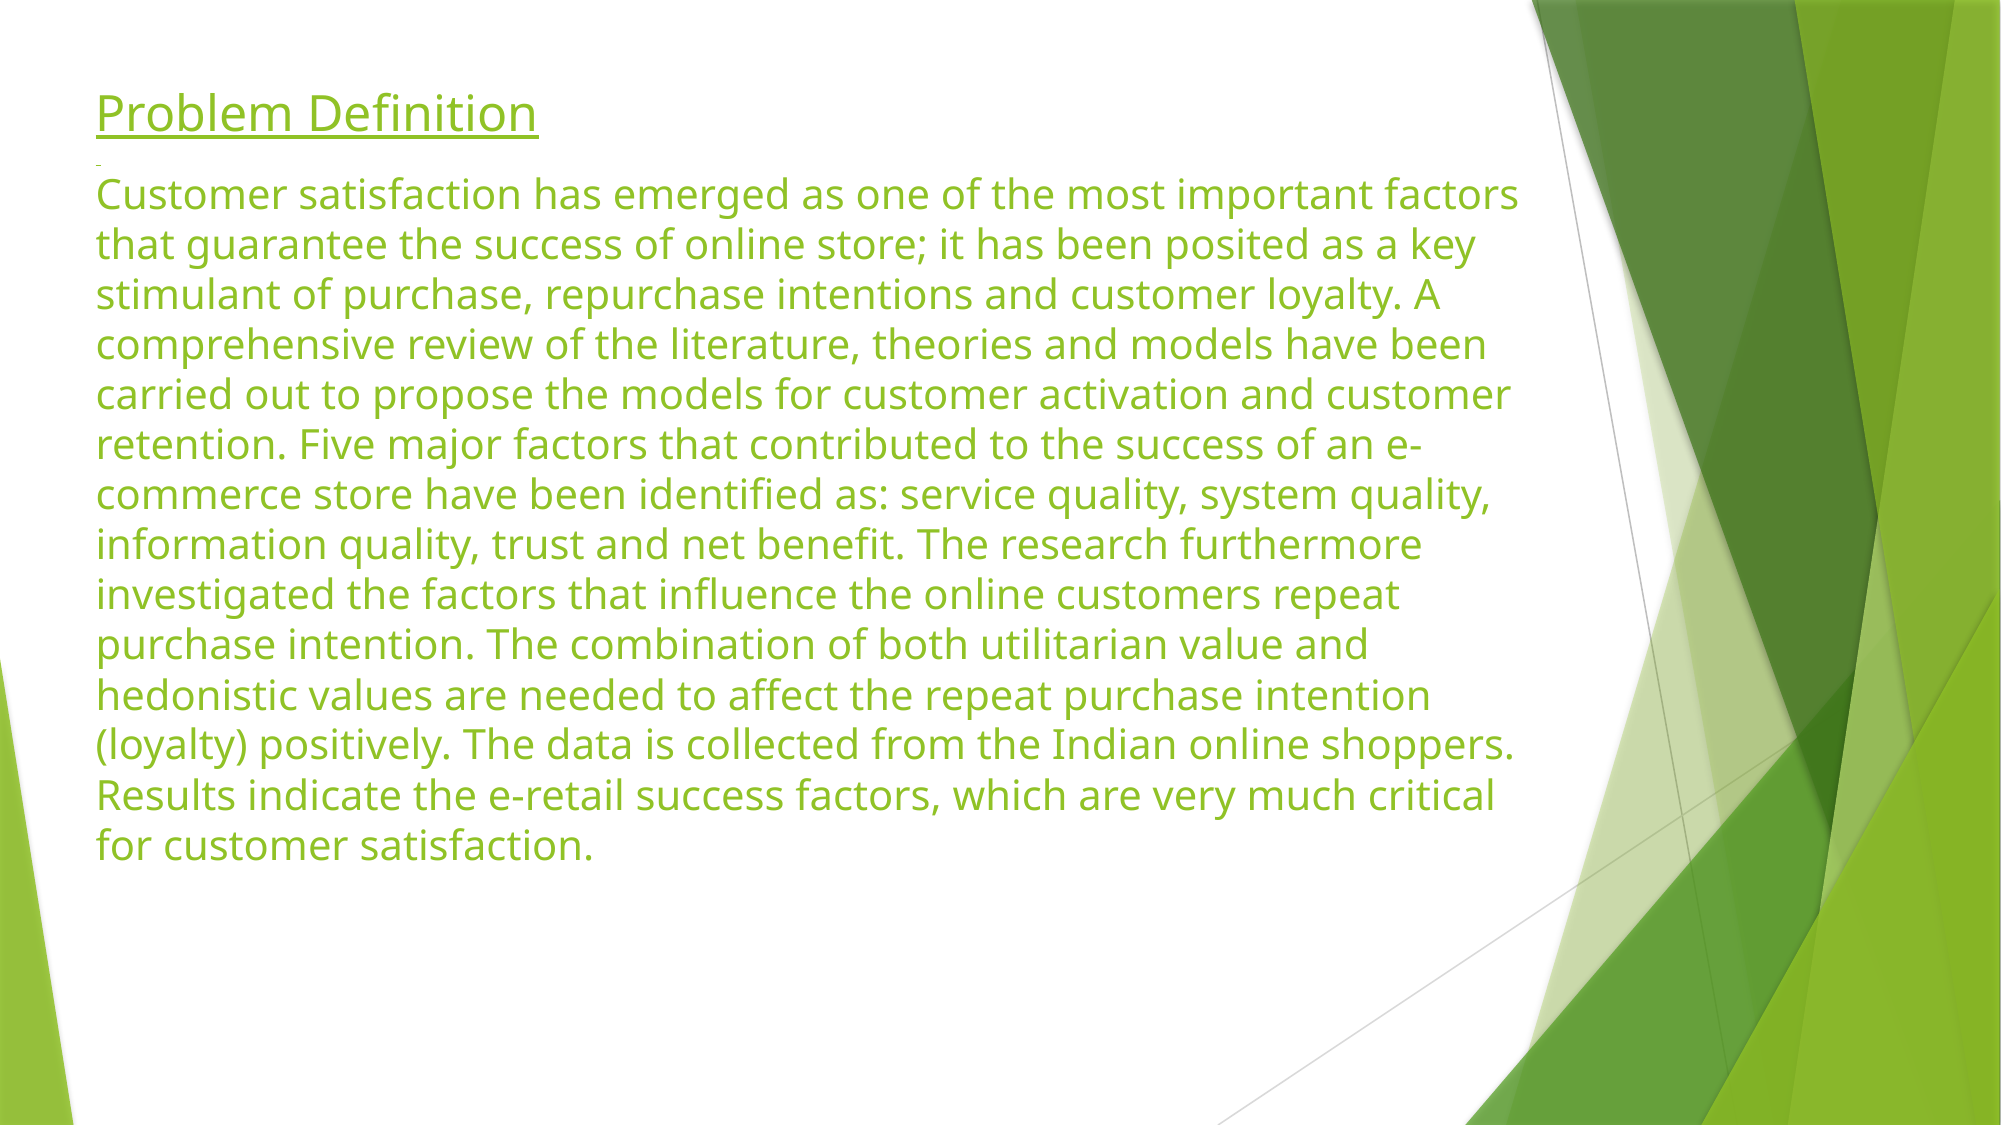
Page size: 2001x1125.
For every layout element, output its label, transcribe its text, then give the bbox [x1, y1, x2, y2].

title Problem Definition Customer satisfaction has emerged as one of the most important factors that guarantee the success of online store; it has been posited as a key stimulant of purchase, repurchase intentions and customer loyalty. A comprehensive review of the literature, theories and models have been carried out to propose the models for customer activation and customer retention. Five major factors that contributed to the success of an e-commerce store have been identified as: service quality, system quality, information quality, trust and net benefit. The research furthermore investigated the factors that influence the online customers repeat purchase intention. The combination of both utilitarian value and hedonistic values are needed to affect the repeat purchase intention (loyalty) positively. The data is collected from the Indian online shoppers. Results indicate the e-retail success factors, which are very much critical for customer satisfaction. [80, 73, 1554, 1028]
